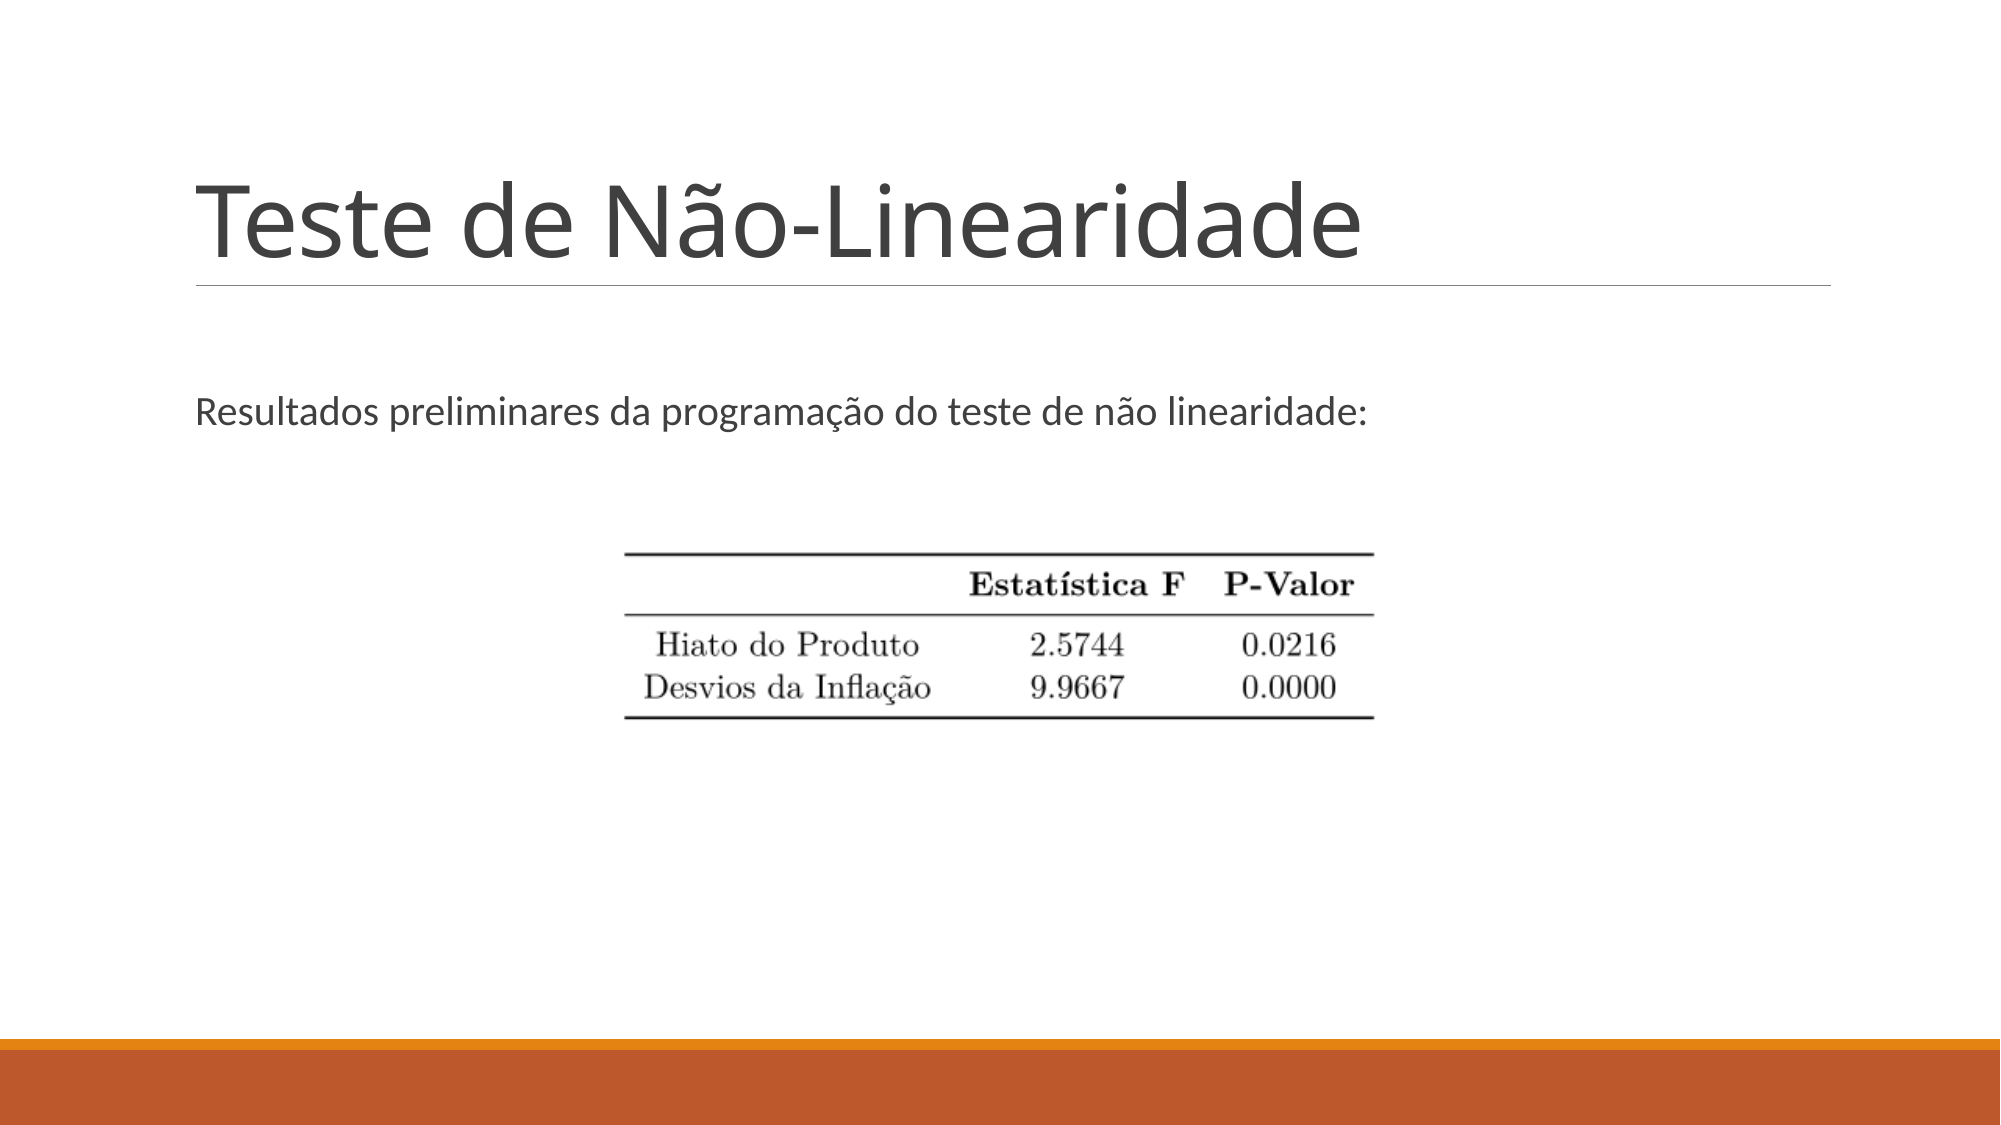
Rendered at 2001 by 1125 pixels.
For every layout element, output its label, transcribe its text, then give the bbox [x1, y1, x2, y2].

list Resultados preliminares da programação do teste de não linearidade: [180, 302, 1830, 963]
picture [611, 533, 1399, 732]
title Teste de Não-Linearidade [180, 47, 1830, 285]
